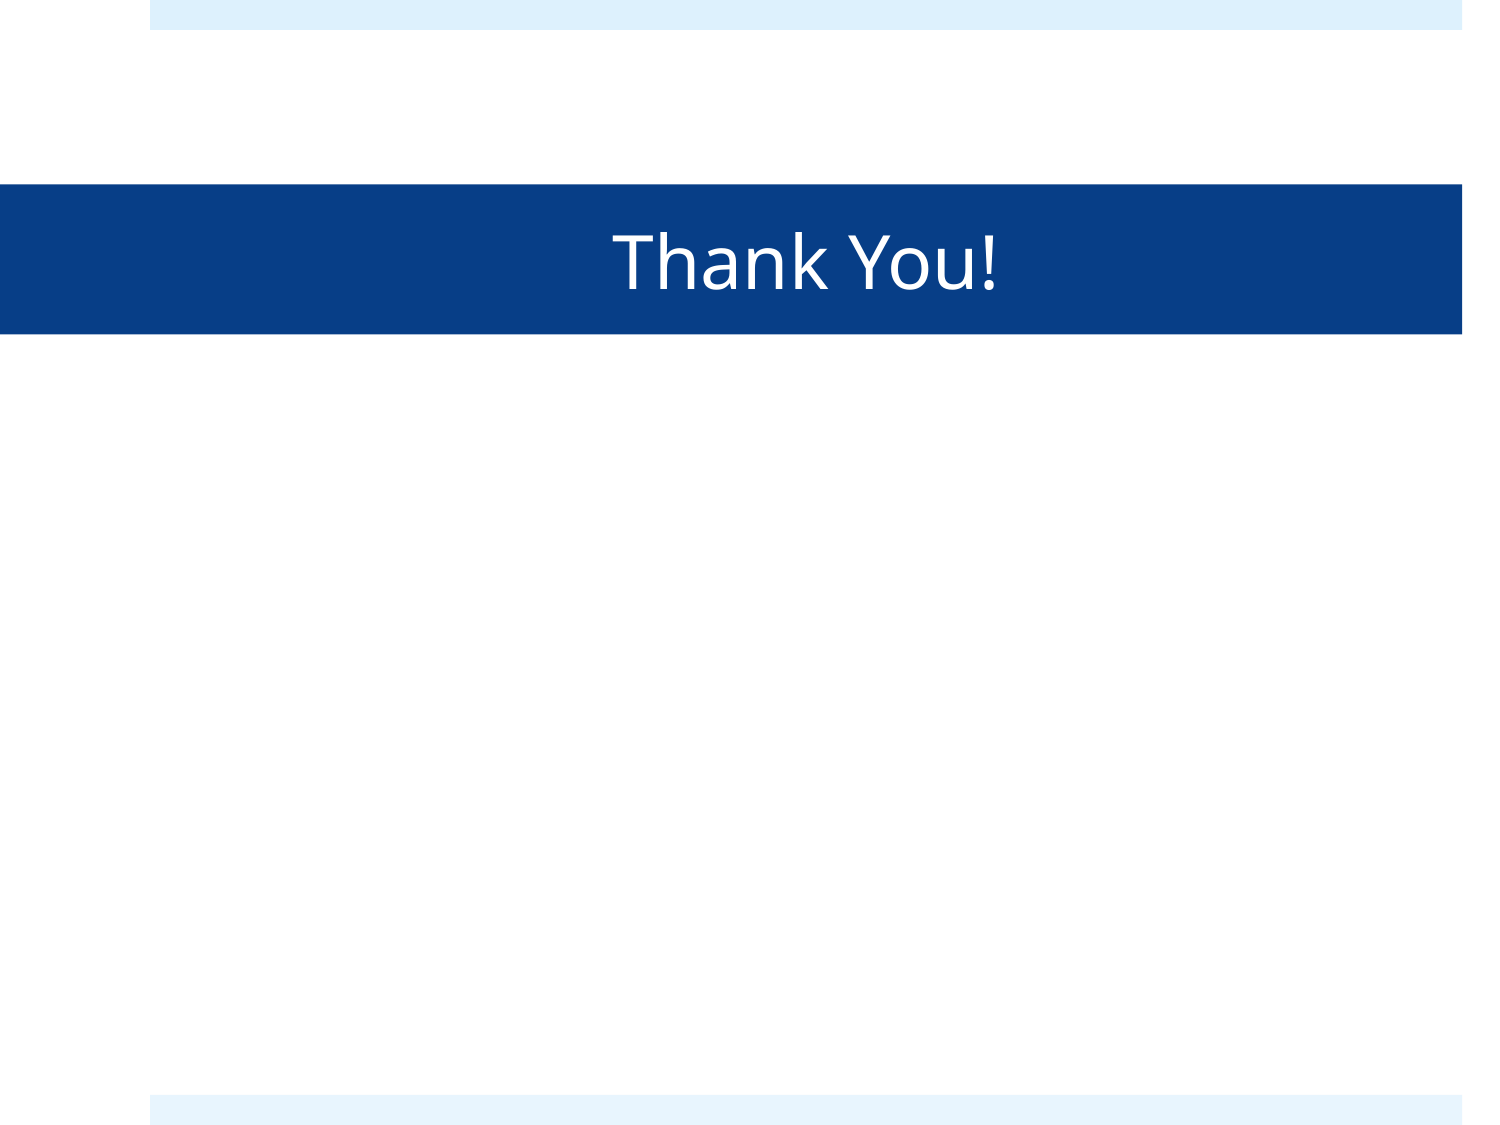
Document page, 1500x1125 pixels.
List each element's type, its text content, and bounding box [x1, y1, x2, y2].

title Thank You! [0, 184, 1463, 335]
